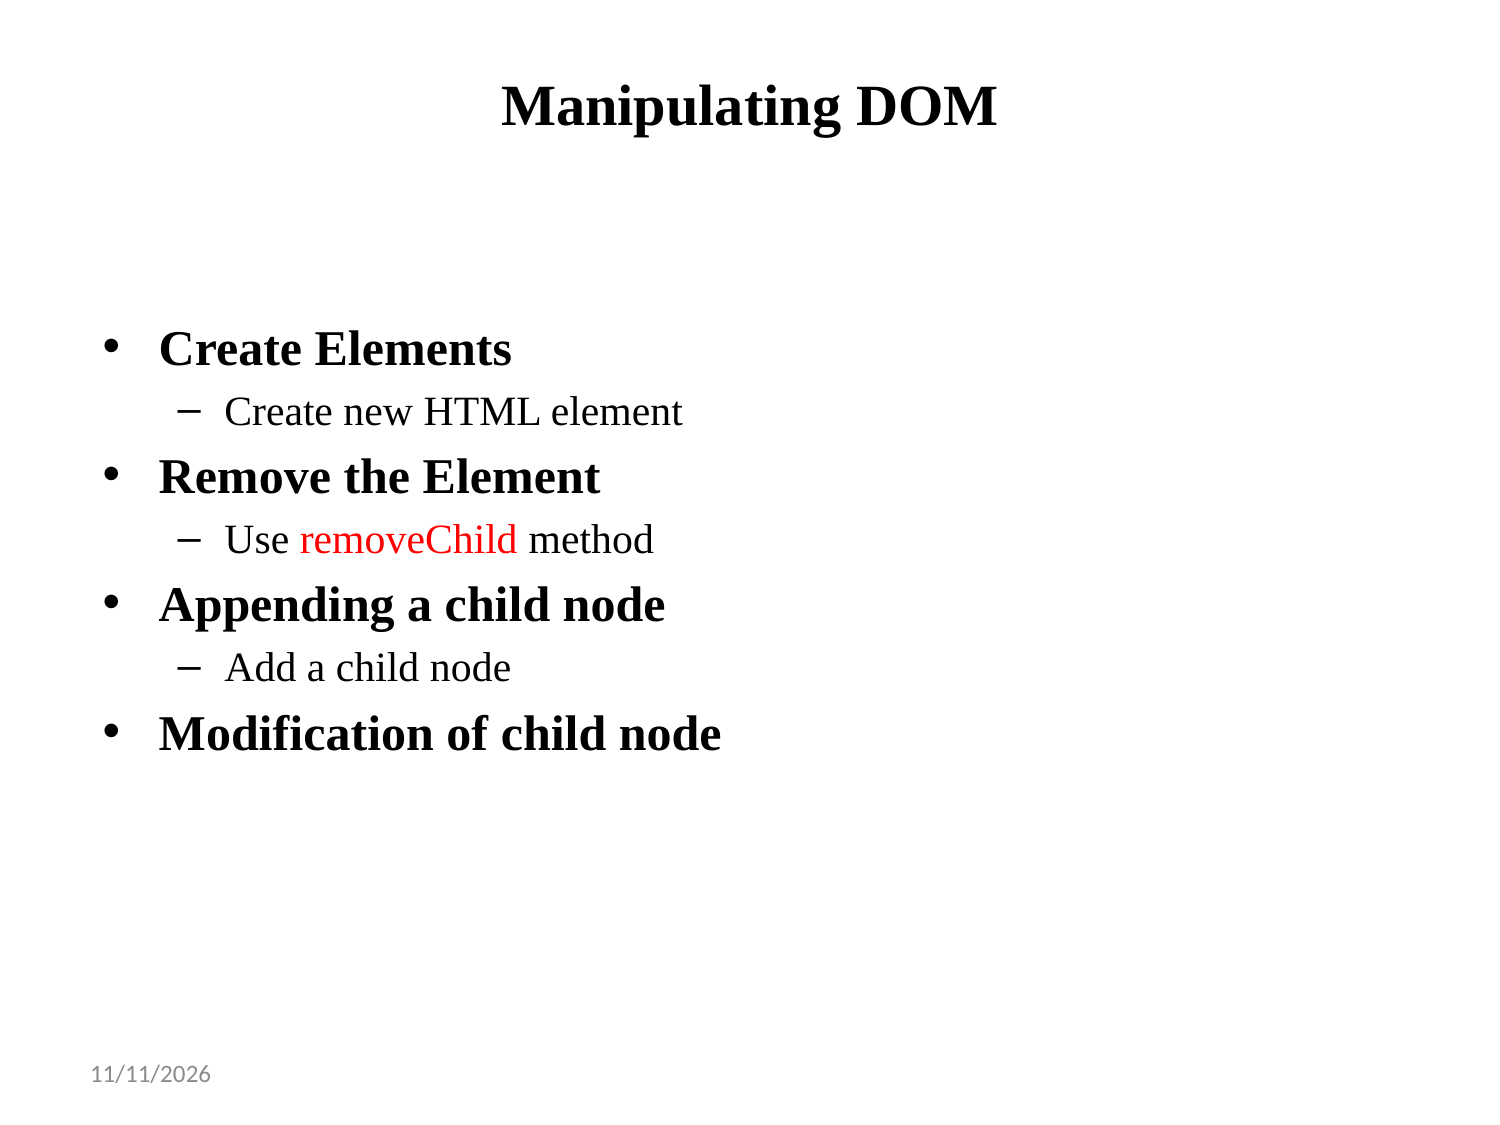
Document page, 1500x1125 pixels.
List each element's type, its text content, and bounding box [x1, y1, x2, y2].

title Manipulating DOM [75, 50, 1425, 155]
list Create Elements Create new HTML element Remove the Element Use removeChild method Appending a child node Add a child node Modification of child node [87, 237, 1438, 938]
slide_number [75, 1042, 425, 1103]
